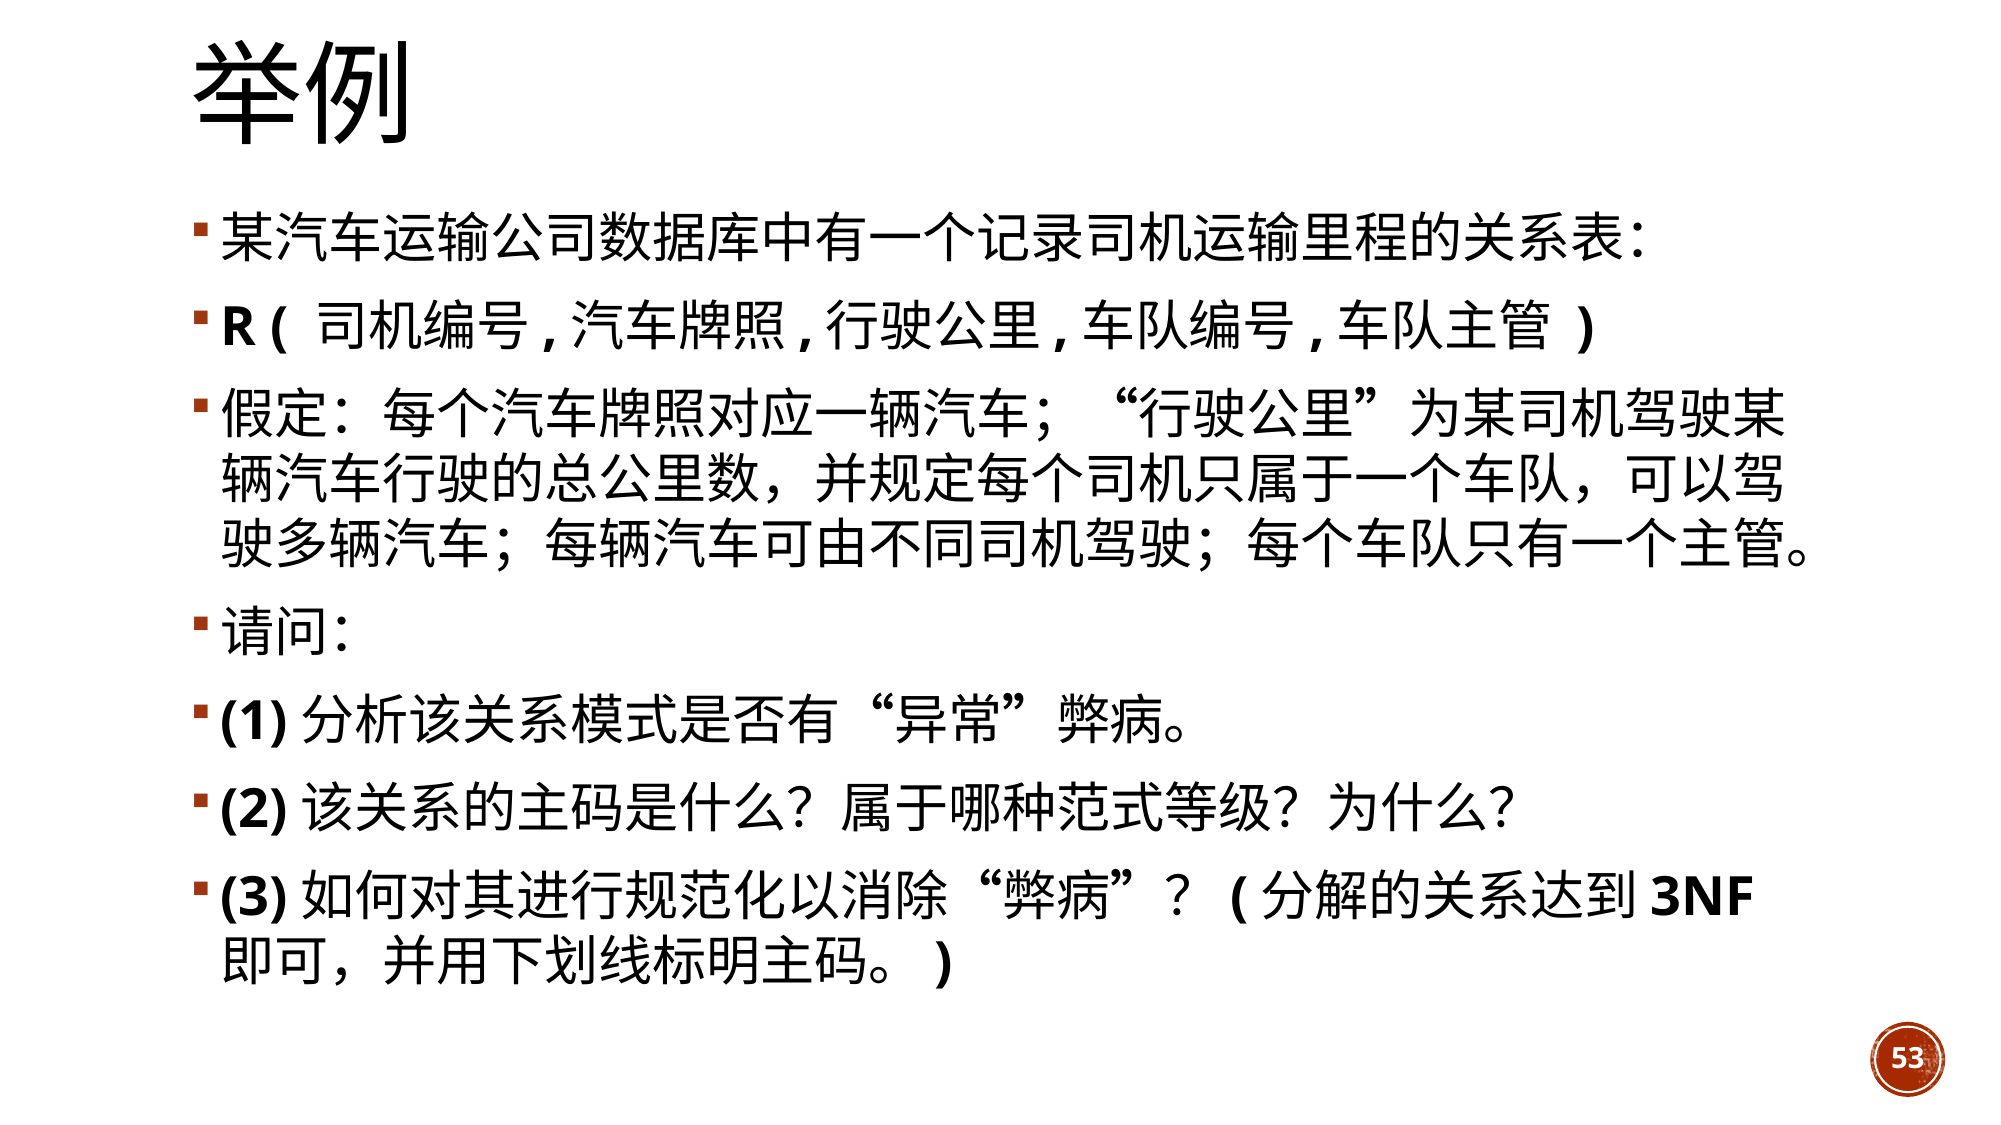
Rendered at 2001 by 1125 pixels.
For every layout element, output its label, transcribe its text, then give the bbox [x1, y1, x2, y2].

title 举例 [175, 12, 1826, 186]
slide_number 53 [1855, 1028, 1961, 1089]
list 某汽车运输公司数据库中有一个记录司机运输里程的关系表： R ( 司机编号,汽车牌照,行驶公里,车队编号,车队主管 ) 假定：每个汽车牌照对应一辆汽车；“行驶公里”为某司机驾驶某辆汽车行驶的总公里数，并规定每个司机只属于一个车队，可以驾驶多辆汽车；每辆汽车可由不同司机驾驶；每个车队只有一个主管。 请问： (1)分析该关系模式是否有“异常”弊病。 (2)该关系的主码是什么？属于哪种范式等级？为什么？ (3)如何对其进行规范化以消除“弊病”？(分解的关系达到3NF即可，并用下划线标明主码。) [175, 195, 1826, 1013]
